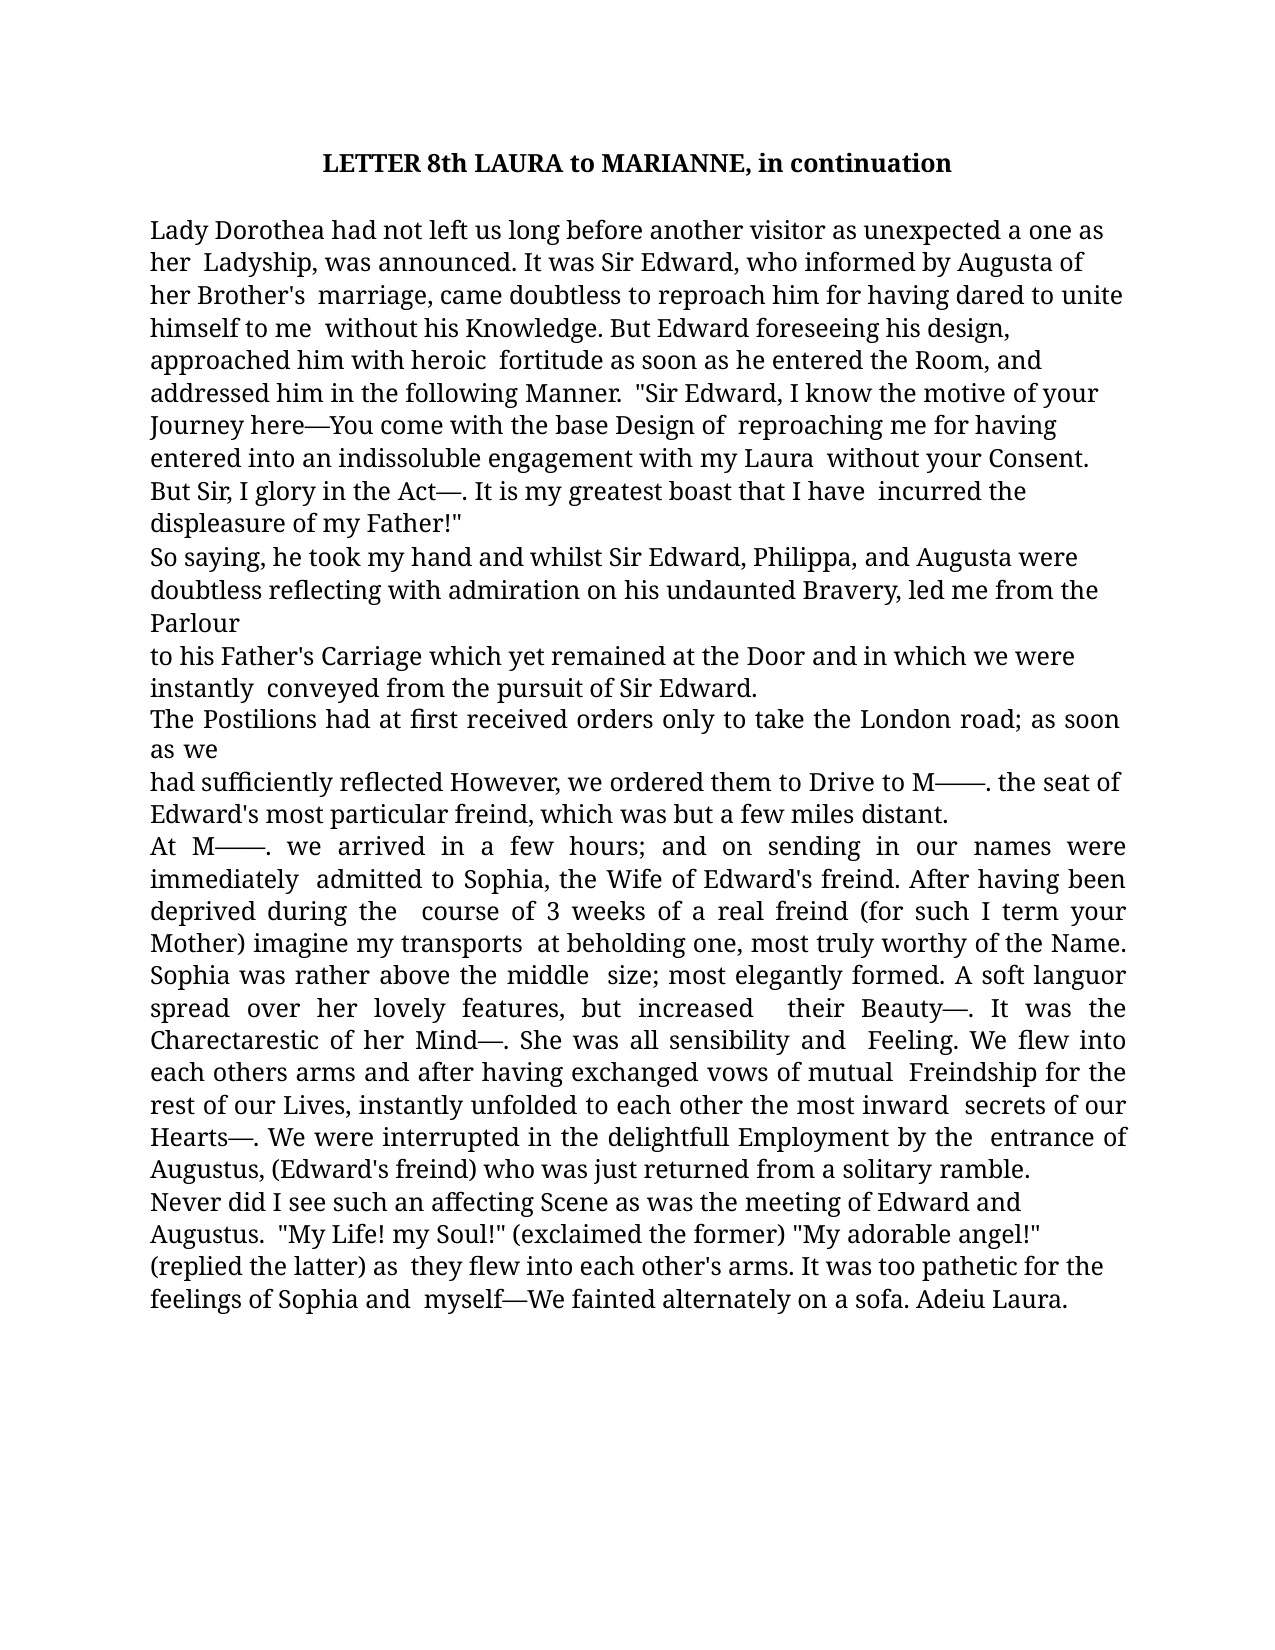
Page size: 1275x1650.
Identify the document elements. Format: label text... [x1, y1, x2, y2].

text_box LETTER 8th LAURA to MARIANNE, in continuation Lady Dorothea had not left us long before another visitor as unexpected a one as her Ladyship, was announced. It was Sir Edward, who informed by Augusta of her Brother's marriage, came doubtless to reproach him for having dared to unite himself to me without his Knowledge. But Edward foreseeing his design, approached him with heroic fortitude as soon as he entered the Room, and addressed him in the following Manner. "Sir Edward, I know the motive of your Journey here—You come with the base Design of reproaching me for having entered into an indissoluble engagement with my Laura without your Consent. But Sir, I glory in the Act—. It is my greatest boast that I have incurred the displeasure of my Father!" So saying, he took my hand and whilst Sir Edward, Philippa, and Augusta were doubtless reflecting with admiration on his undaunted Bravery, led me from the Parlour to his Father's Carriage which yet remained at the Door and in which we were instantly conveyed from the pursuit of Sir Edward. The Postilions had at first received orders only to take the London road; as soon as we had sufficiently reflected However, we ordered them to Drive to M——. the seat of Edward's most particular freind, which was but a few miles distant. At M——. we arrived in a few hours; and on sending in our names were immediately admitted to Sophia, the Wife of Edward's freind. After having been deprived during the course of 3 weeks of a real freind (for such I term your Mother) imagine my transports at beholding one, most truly worthy of the Name. Sophia was rather above the middle size; most elegantly formed. A soft languor spread over her lovely features, but increased their Beauty—. It was the Charectarestic of her Mind—. She was all sensibility and Feeling. We flew into each others arms and after having exchanged vows of mutual Freindship for the rest of our Lives, instantly unfolded to each other the most inward secrets of our Hearts—. We were interrupted in the delightfull Employment by the entrance of Augustus, (Edward's freind) who was just returned from a solitary ramble. Never did I see such an affecting Scene as was the meeting of Edward and Augustus. "My Life! my Soul!" (exclaimed the former) "My adorable angel!" (replied the latter) as they flew into each other's arms. It was too pathetic for the feelings of Sophia and myself—We fainted alternately on a sofa. Adeiu Laura. [147, 145, 1128, 1314]
